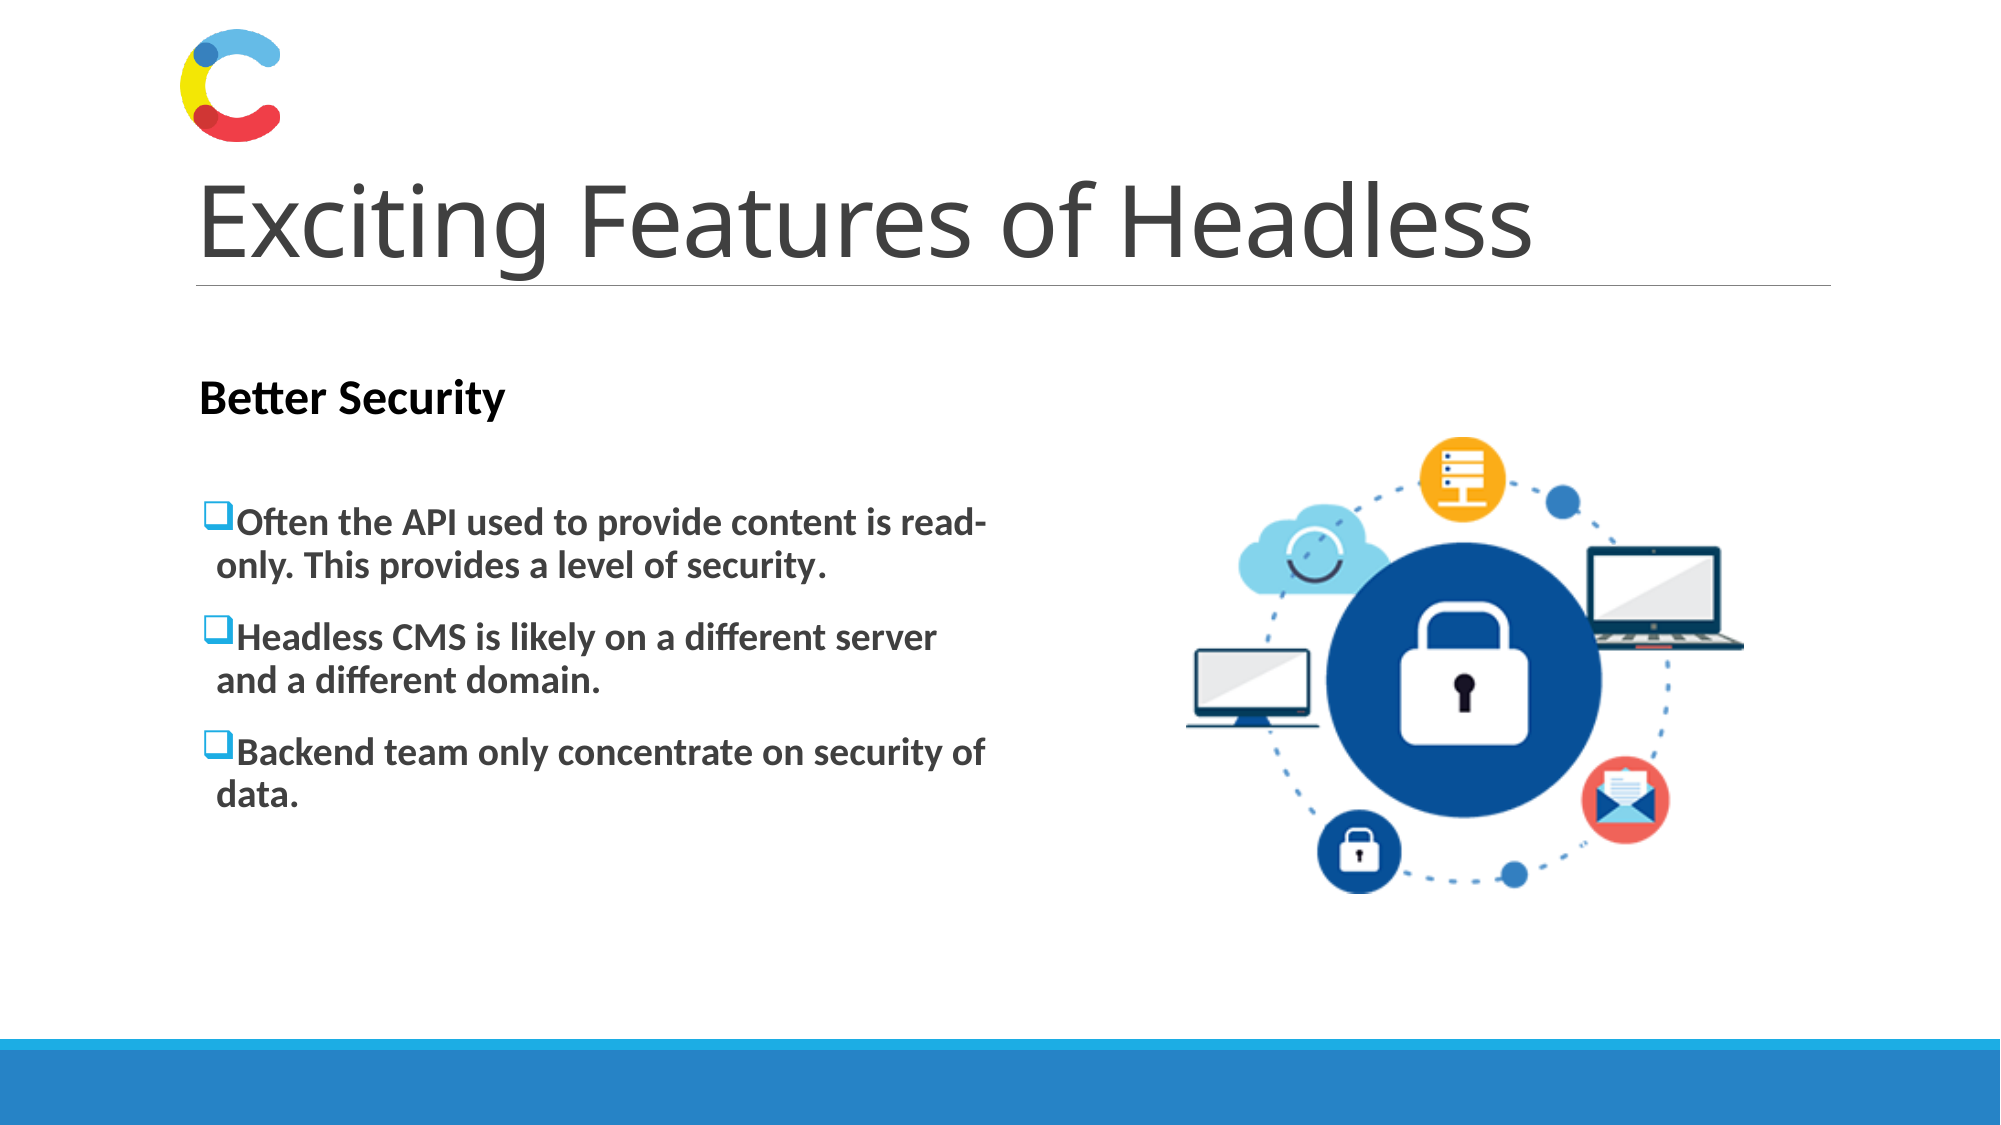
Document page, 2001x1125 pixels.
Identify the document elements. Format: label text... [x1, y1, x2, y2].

picture [179, 29, 293, 142]
list Often the API used to provide content is read-only. This provides a level of security. Headless CMS is likely on a different server and a different domain. Backend team only concentrate on security of data. [201, 494, 993, 965]
text_box Better Security [184, 297, 522, 433]
title Exciting Features of Headless [180, 47, 1830, 285]
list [1186, 437, 1744, 895]
